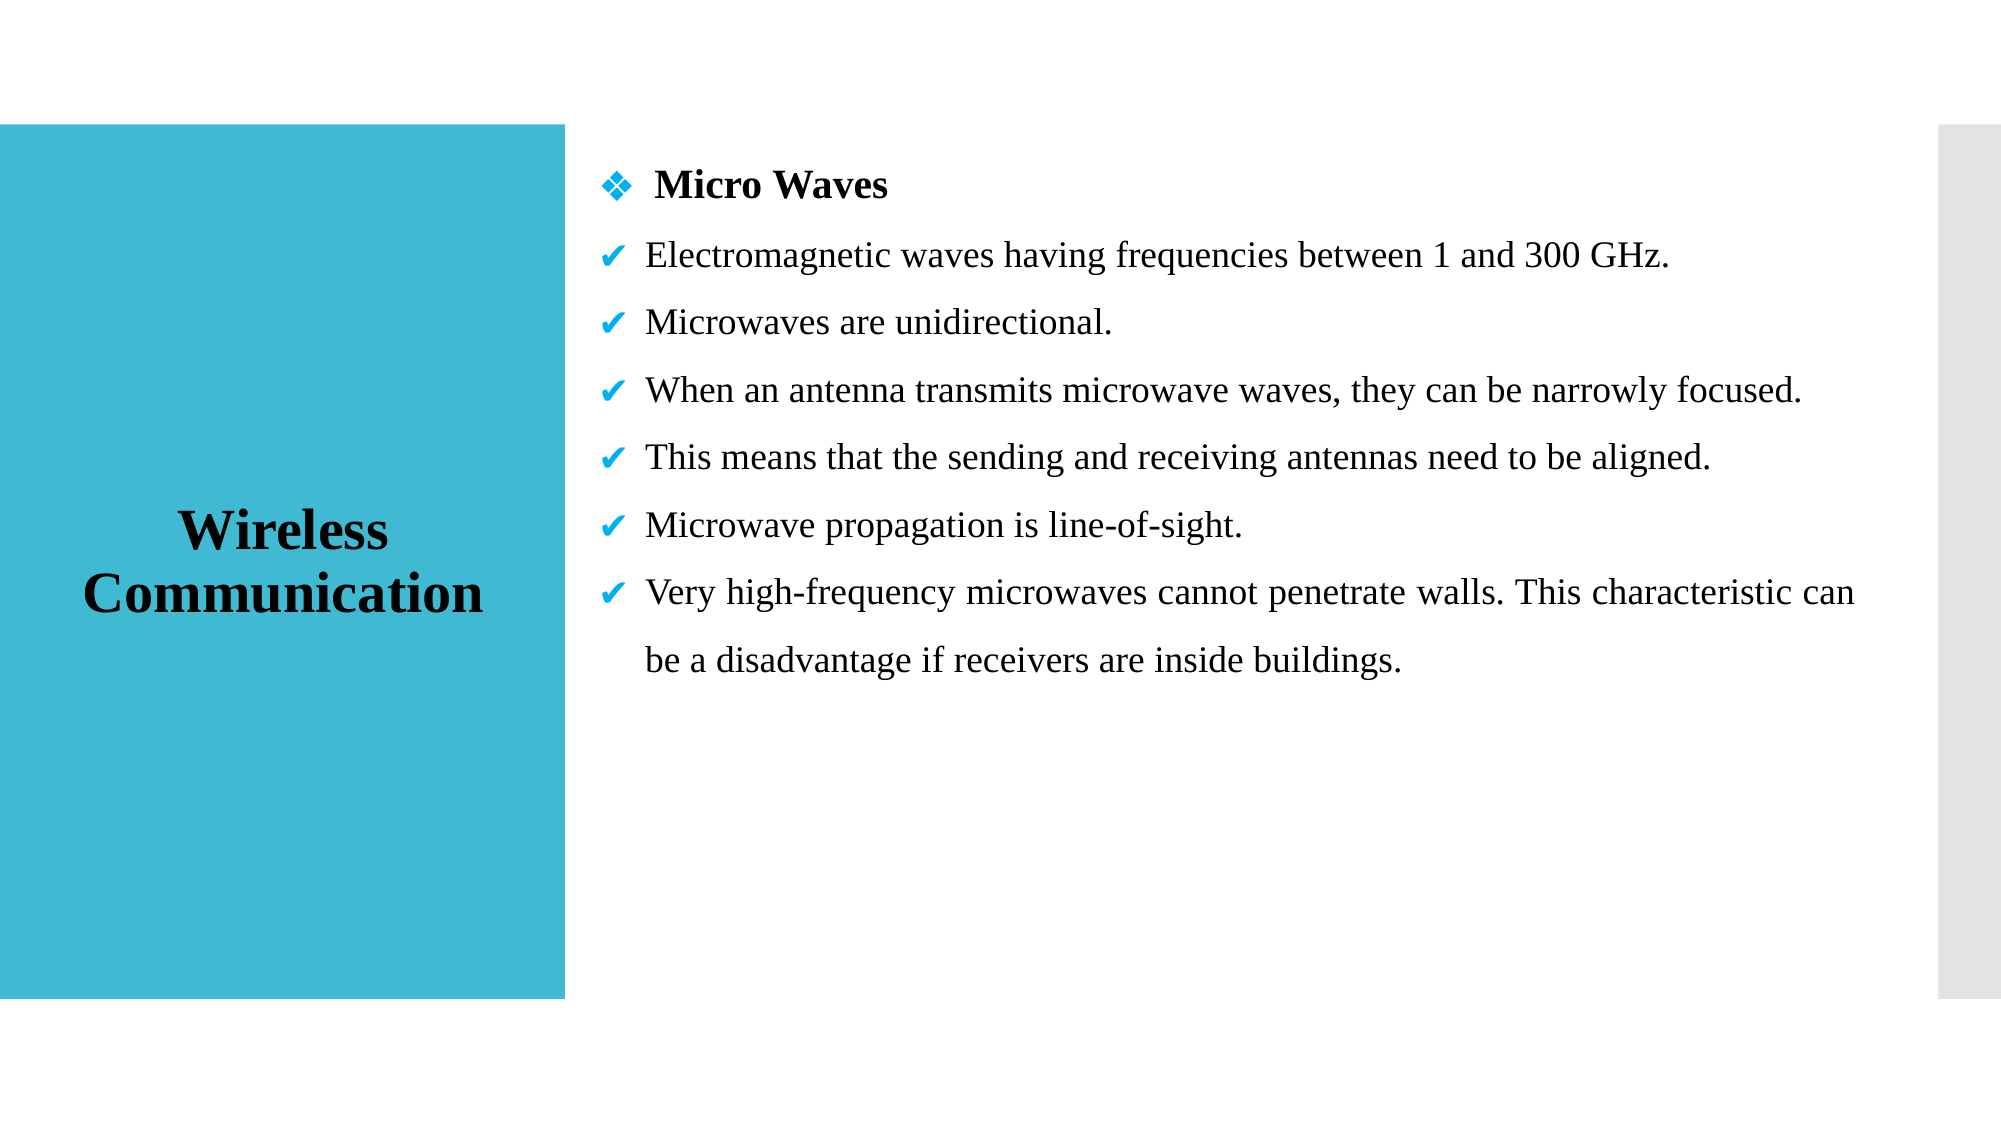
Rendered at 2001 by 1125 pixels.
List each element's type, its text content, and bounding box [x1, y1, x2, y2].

text_box Micro Waves Electromagnetic waves having frequencies between 1 and 300 GHz. Microwaves are unidirectional. When an antenna transmits microwave waves, they can be narrowly focused. This means that the sending and receiving antennas need to be aligned. Microwave propagation is line-of-sight. Very high-frequency microwaves cannot penetrate walls. This characteristic can be a disadvantage if receivers are inside buildings. [583, 124, 1872, 1125]
title Wireless Communication [0, 124, 568, 1001]
